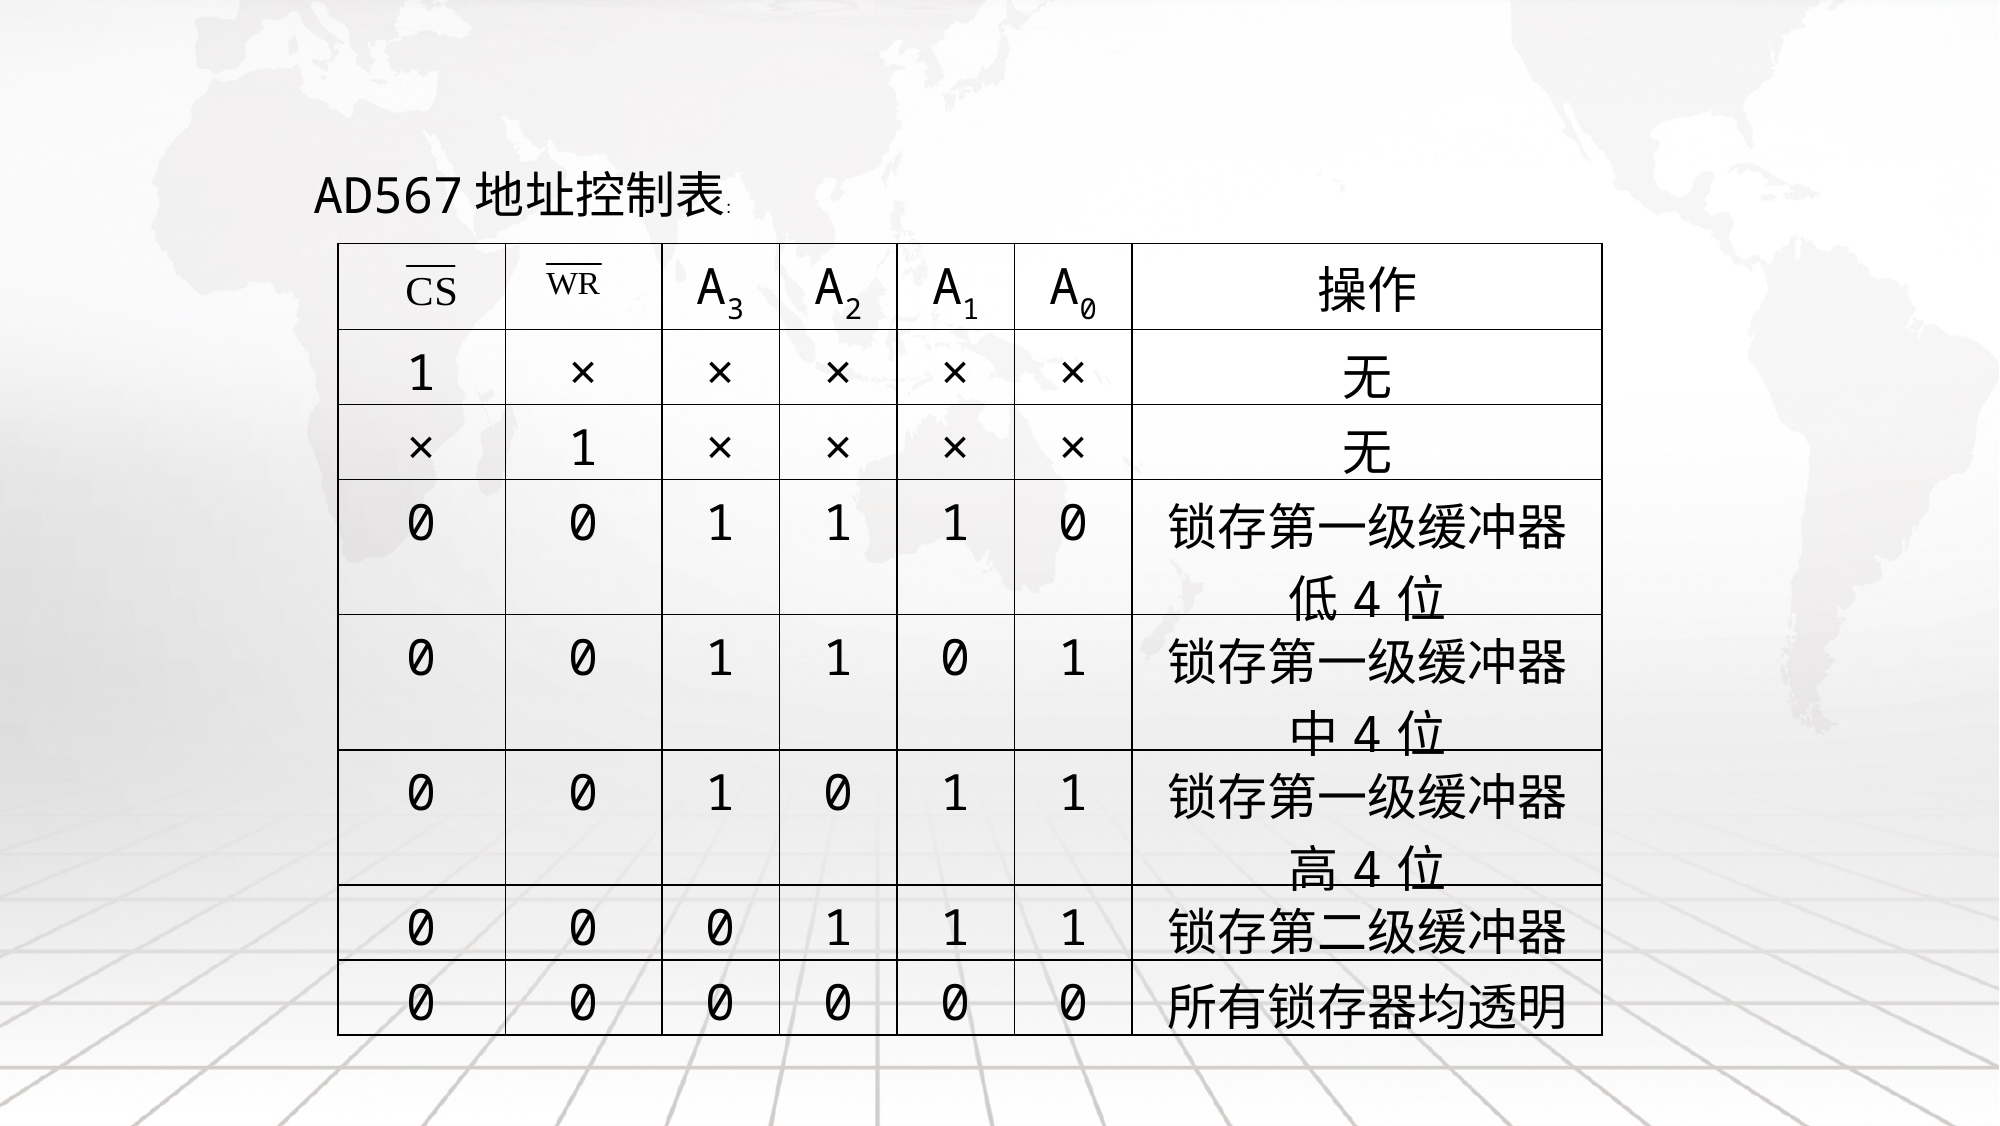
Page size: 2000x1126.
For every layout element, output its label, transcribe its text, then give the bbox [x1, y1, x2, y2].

table_cell 0 [339, 480, 505, 614]
table_cell × [663, 330, 779, 404]
table_cell 1 [1015, 751, 1131, 884]
picture [0, 0, 1999, 1126]
table_cell × [780, 330, 896, 404]
table_cell × [898, 405, 1014, 479]
table_cell 1 [506, 405, 661, 479]
table_cell 0 [663, 886, 779, 959]
table_cell × [1015, 405, 1131, 479]
table_cell 1 [1015, 615, 1131, 749]
table_header [506, 244, 661, 329]
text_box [397, 255, 469, 320]
table_cell 1 [663, 480, 779, 614]
table_cell × [663, 405, 779, 479]
table_cell 所有锁存器均透明 [1133, 961, 1601, 1034]
table_cell 0 [506, 751, 661, 884]
table_cell 0 [780, 751, 896, 884]
table_cell 0 [506, 480, 661, 614]
table_header A2 [780, 244, 896, 329]
table_cell 0 [339, 886, 505, 959]
table_cell 0 [780, 961, 896, 1034]
table_cell 0 [339, 751, 505, 884]
table_cell 0 [339, 961, 505, 1034]
table_cell 0 [506, 886, 661, 959]
table_cell 1 [663, 751, 779, 884]
table_cell 1 [898, 480, 1014, 614]
table_cell 锁存第二级缓冲器 [1133, 886, 1601, 959]
table_header A0 [1015, 244, 1131, 329]
table_cell × [780, 405, 896, 479]
table_cell 无 [1133, 330, 1601, 404]
table_header A1 [898, 244, 1014, 329]
table_cell 1 [780, 886, 896, 959]
table_cell 0 [506, 615, 661, 749]
table_cell 1 [663, 615, 779, 749]
table_cell 0 [898, 961, 1014, 1034]
table_cell 0 [506, 961, 661, 1034]
table_cell 0 [1015, 480, 1131, 614]
table_cell 0 [663, 961, 779, 1034]
table_header A3 [663, 244, 779, 329]
table_cell 锁存第一级缓冲器低4位 [1133, 480, 1601, 614]
table_cell 锁存第一级缓冲器高4位 [1133, 751, 1601, 884]
table_cell 无 [1133, 405, 1601, 479]
table_cell 1 [780, 480, 896, 614]
table_cell 1 [780, 615, 896, 749]
table_header [339, 244, 505, 329]
table_cell 1 [339, 330, 505, 404]
table_cell 0 [898, 615, 1014, 749]
table_cell 1 [1015, 886, 1131, 959]
table_cell × [898, 330, 1014, 404]
table_cell × [1015, 330, 1131, 404]
table_cell 1 [898, 751, 1014, 884]
table_cell 0 [1015, 961, 1131, 1034]
text_box AD567地址控制表： [298, 155, 755, 231]
table_cell × [506, 330, 661, 404]
table_cell 1 [898, 886, 1014, 959]
table_header 操作 [1133, 244, 1601, 329]
table_cell 锁存第一级缓冲器中4位 [1133, 615, 1601, 749]
table_cell 0 [339, 615, 505, 749]
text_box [538, 255, 611, 306]
table_cell × [339, 405, 505, 479]
